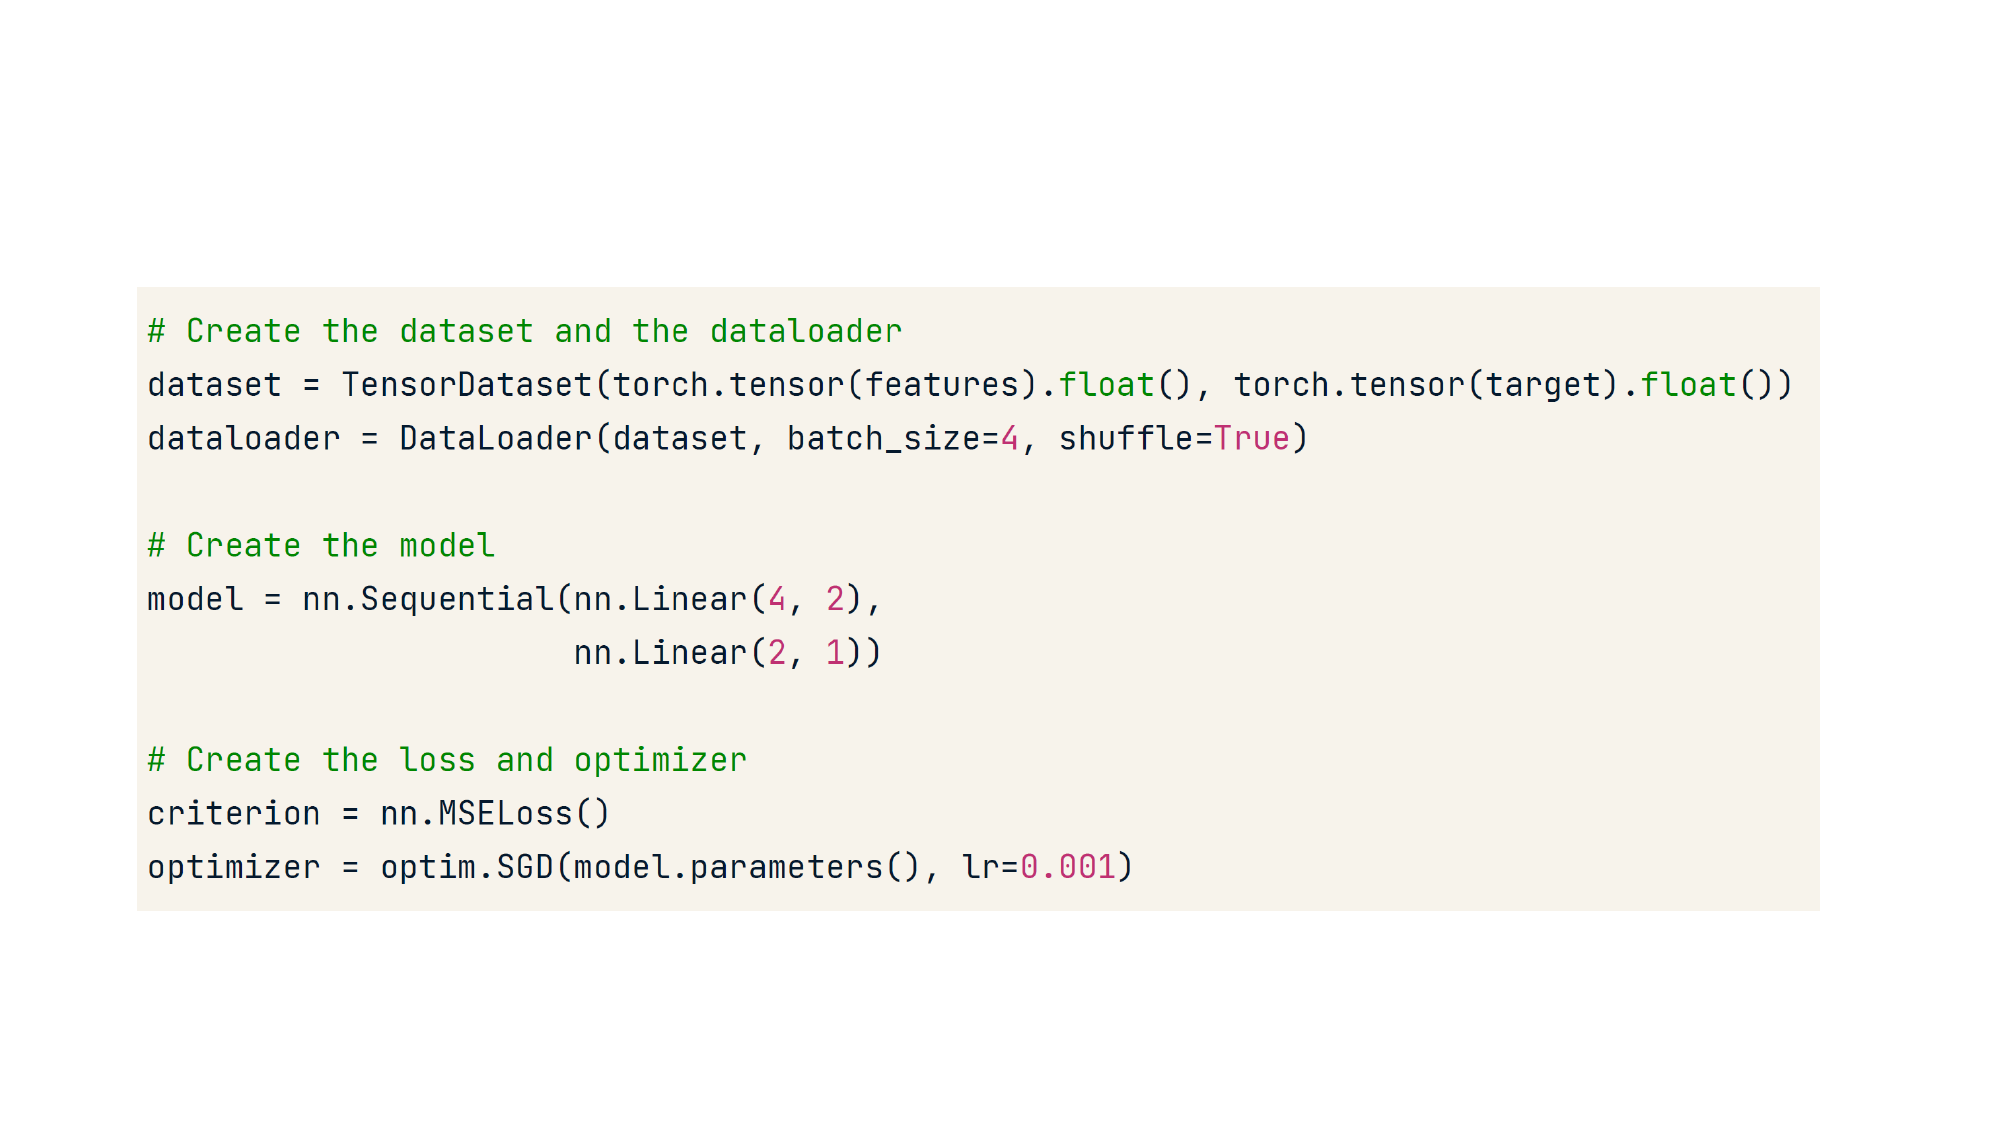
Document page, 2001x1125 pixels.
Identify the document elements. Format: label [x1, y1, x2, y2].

list [136, 287, 1821, 912]
